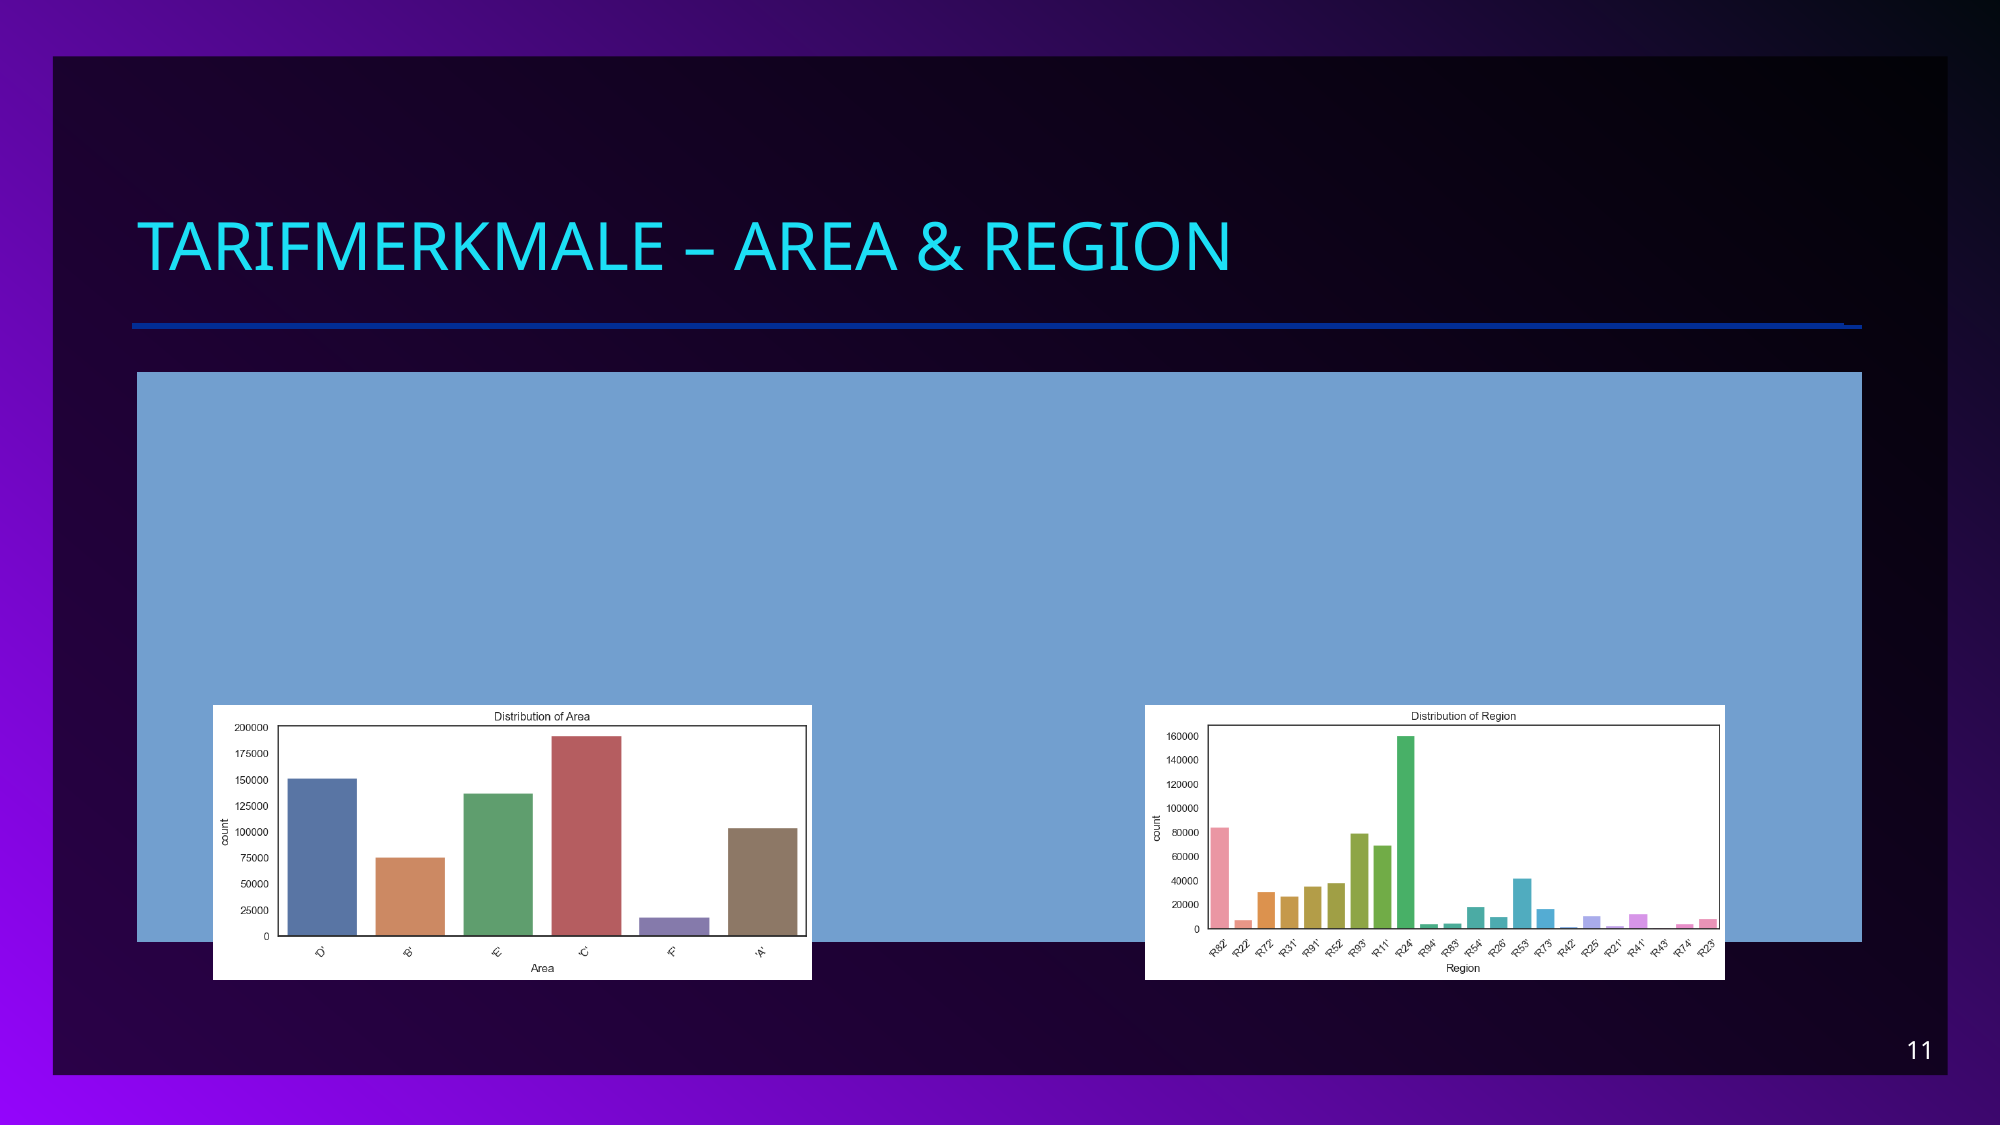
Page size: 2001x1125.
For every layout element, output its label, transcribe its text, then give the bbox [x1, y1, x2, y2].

picture [1145, 705, 1725, 980]
slide_number 11 [1499, 1021, 1950, 1082]
title tarifmerkmale – area & Region [137, 105, 1862, 293]
picture [213, 705, 812, 980]
